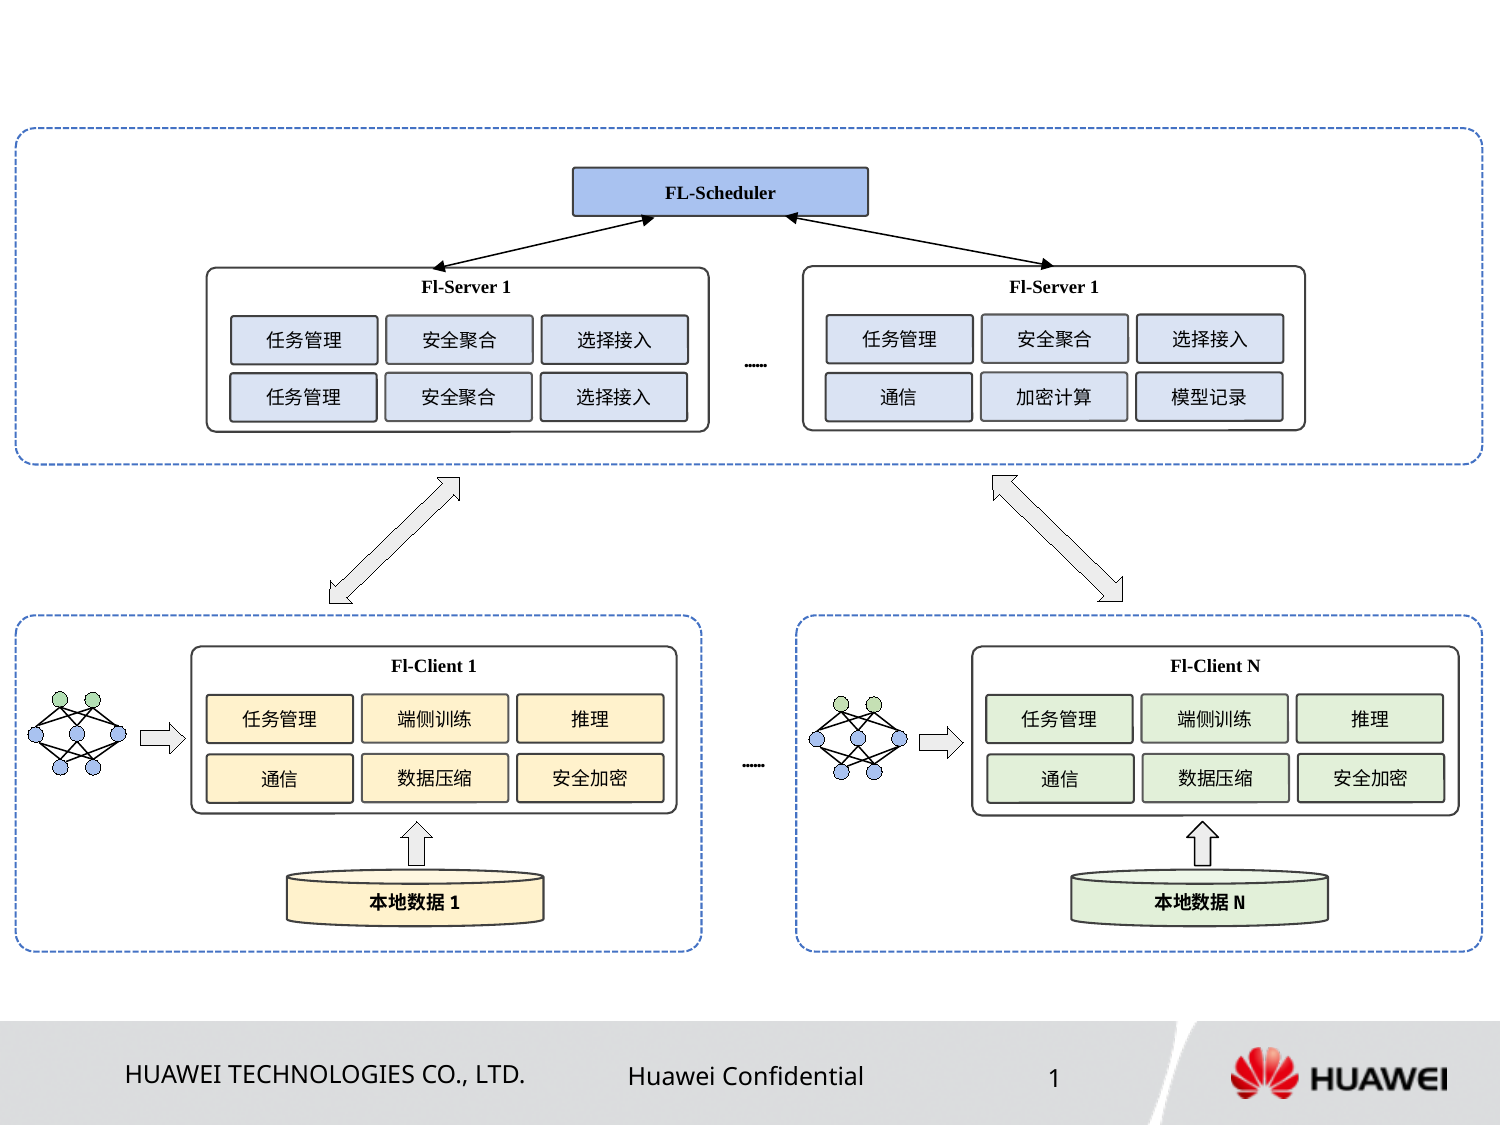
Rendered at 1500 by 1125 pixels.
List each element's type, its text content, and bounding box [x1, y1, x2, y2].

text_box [971, 645, 1459, 816]
text_box [400, 821, 433, 866]
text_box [808, 695, 908, 780]
text_box [796, 615, 1483, 952]
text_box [229, 315, 689, 422]
text_box …… [715, 341, 797, 379]
text_box [329, 477, 460, 604]
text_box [432, 217, 655, 270]
picture [0, 1021, 1500, 1125]
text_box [27, 691, 127, 776]
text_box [784, 215, 1055, 267]
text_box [206, 266, 709, 432]
text_box [992, 475, 1123, 602]
text_box [919, 726, 964, 759]
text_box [191, 645, 677, 814]
text_box [15, 615, 702, 952]
text_box [15, 128, 1483, 465]
text_box FL-Scheduler [572, 167, 869, 216]
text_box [802, 265, 1306, 431]
text_box …… [712, 741, 795, 779]
text_box [1186, 824, 1219, 866]
